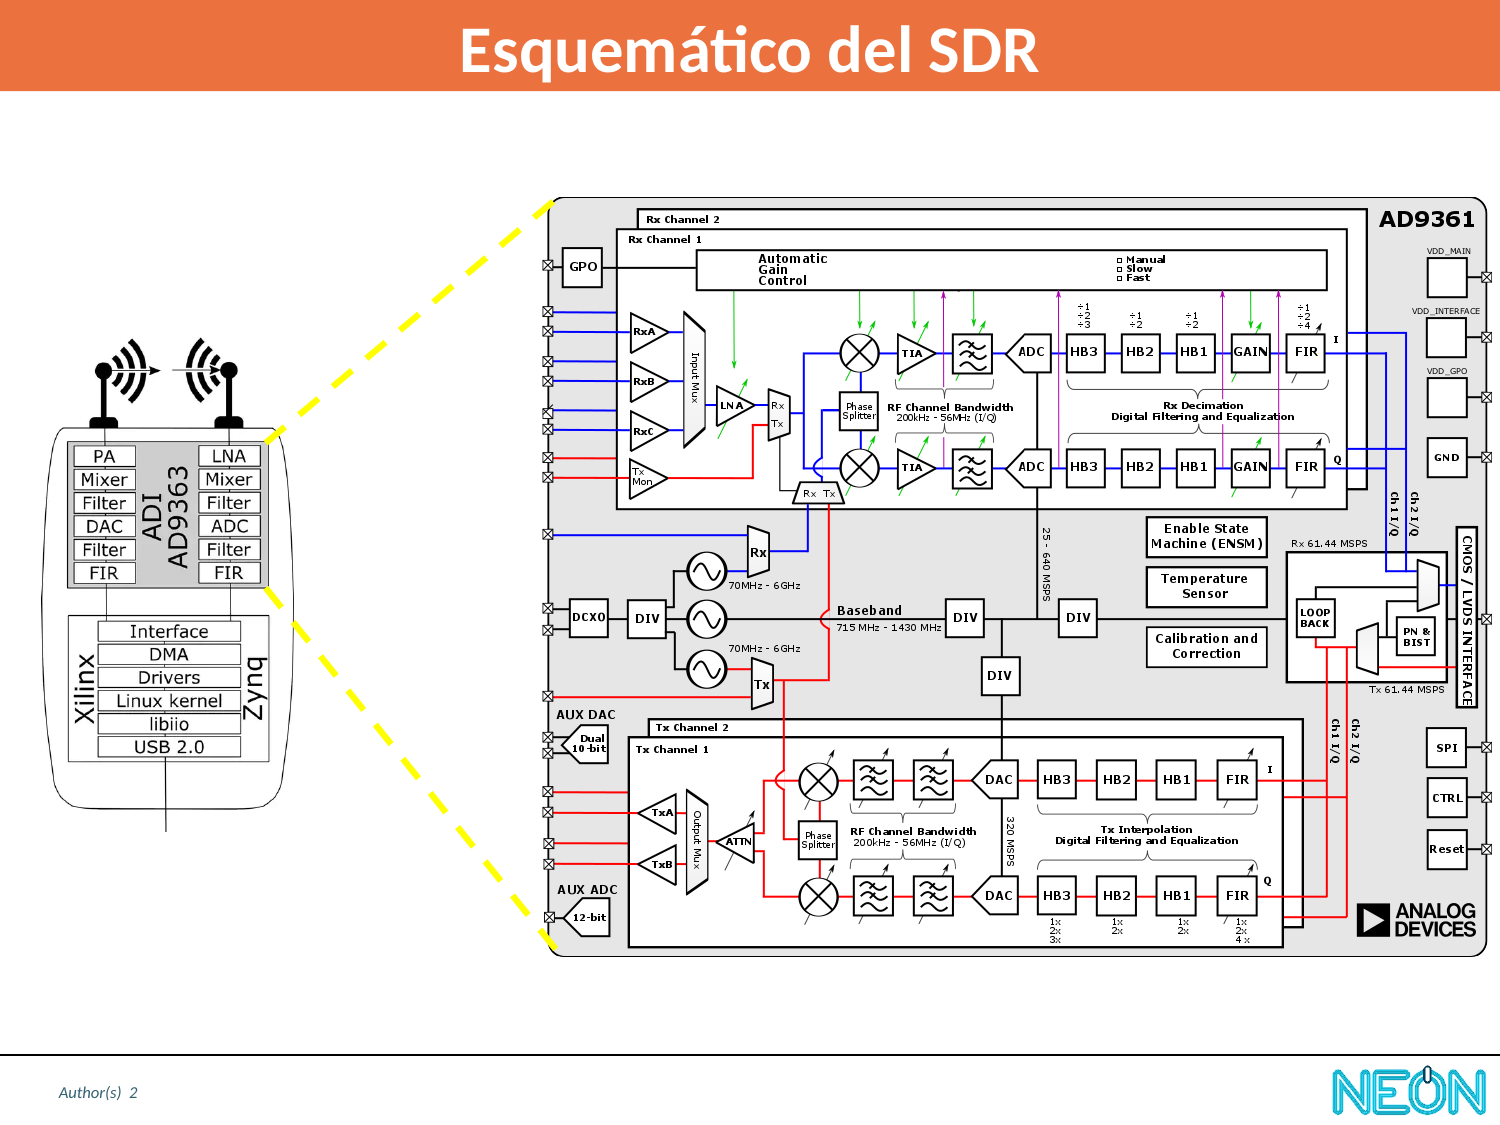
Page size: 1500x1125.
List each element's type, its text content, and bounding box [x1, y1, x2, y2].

title Esquemático del SDR [0, 0, 1500, 92]
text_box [265, 201, 554, 444]
picture [41, 331, 295, 832]
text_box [265, 587, 557, 951]
picture [1318, 1059, 1500, 1125]
picture [541, 196, 1493, 957]
